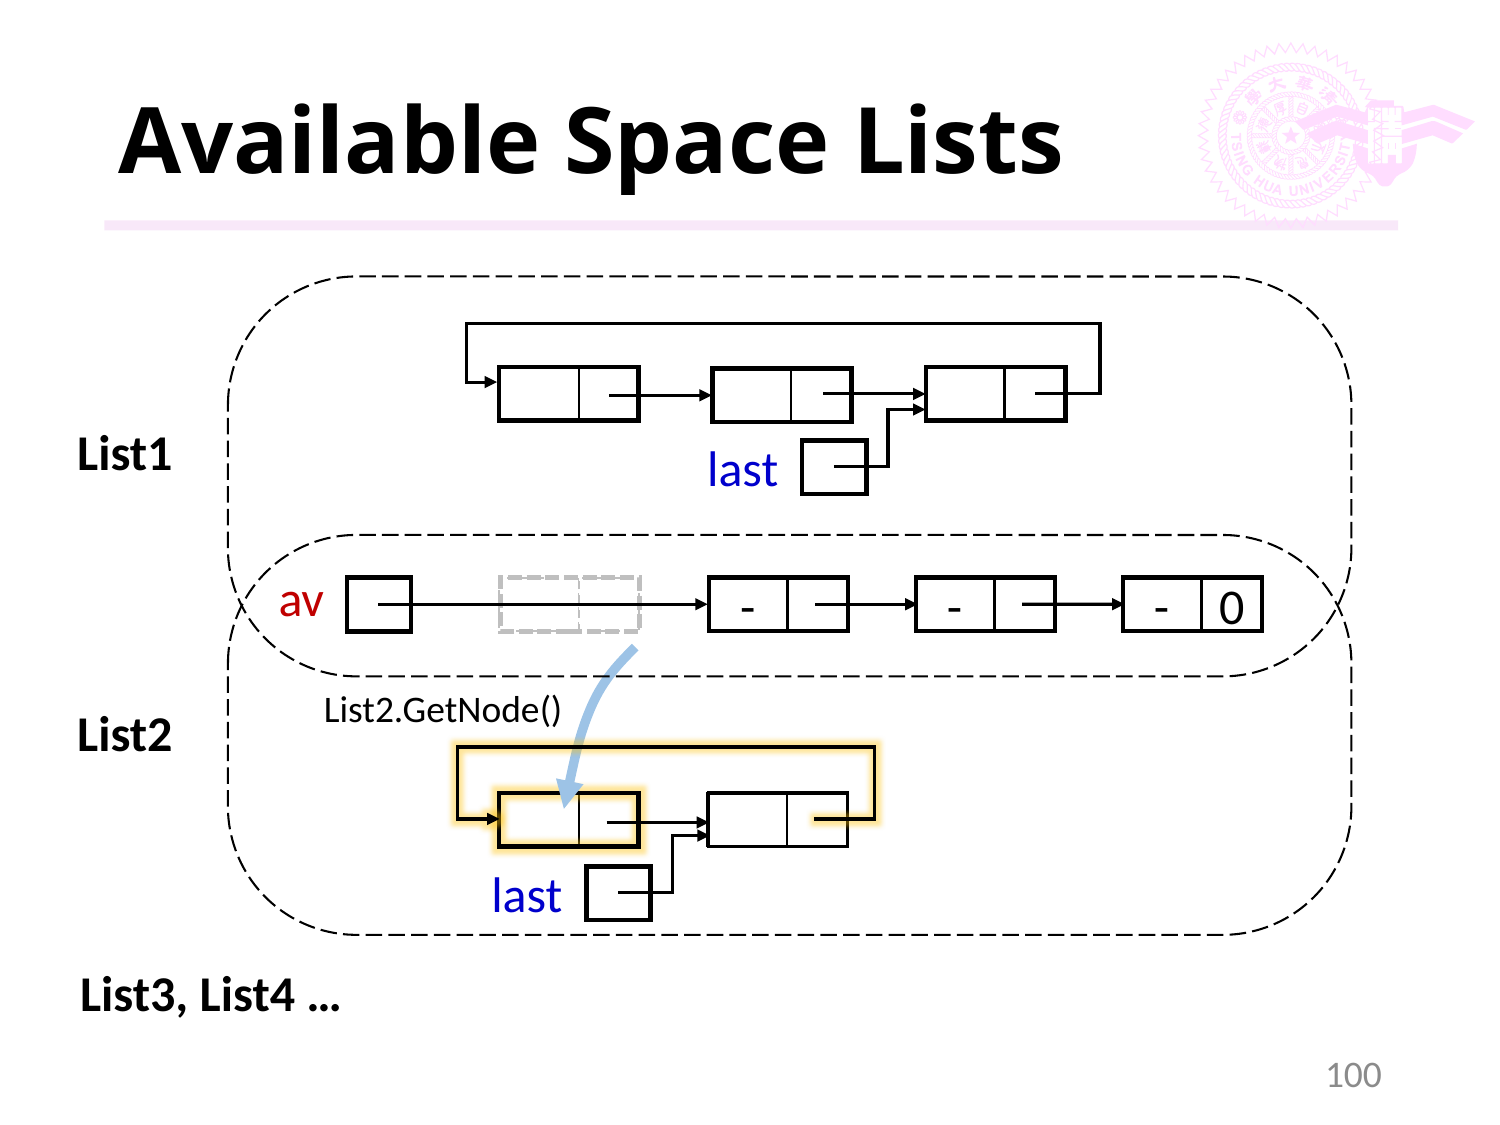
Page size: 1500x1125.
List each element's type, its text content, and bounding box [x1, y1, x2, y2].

text_box [226, 275, 1353, 605]
text_box [226, 533, 1353, 936]
text_box List2 [62, 694, 188, 770]
slide_number 100 [1059, 1042, 1397, 1103]
title Available Space Lists [103, 59, 1397, 228]
text_box List3, List4 … [65, 954, 357, 1029]
text_box List1 [62, 412, 188, 488]
